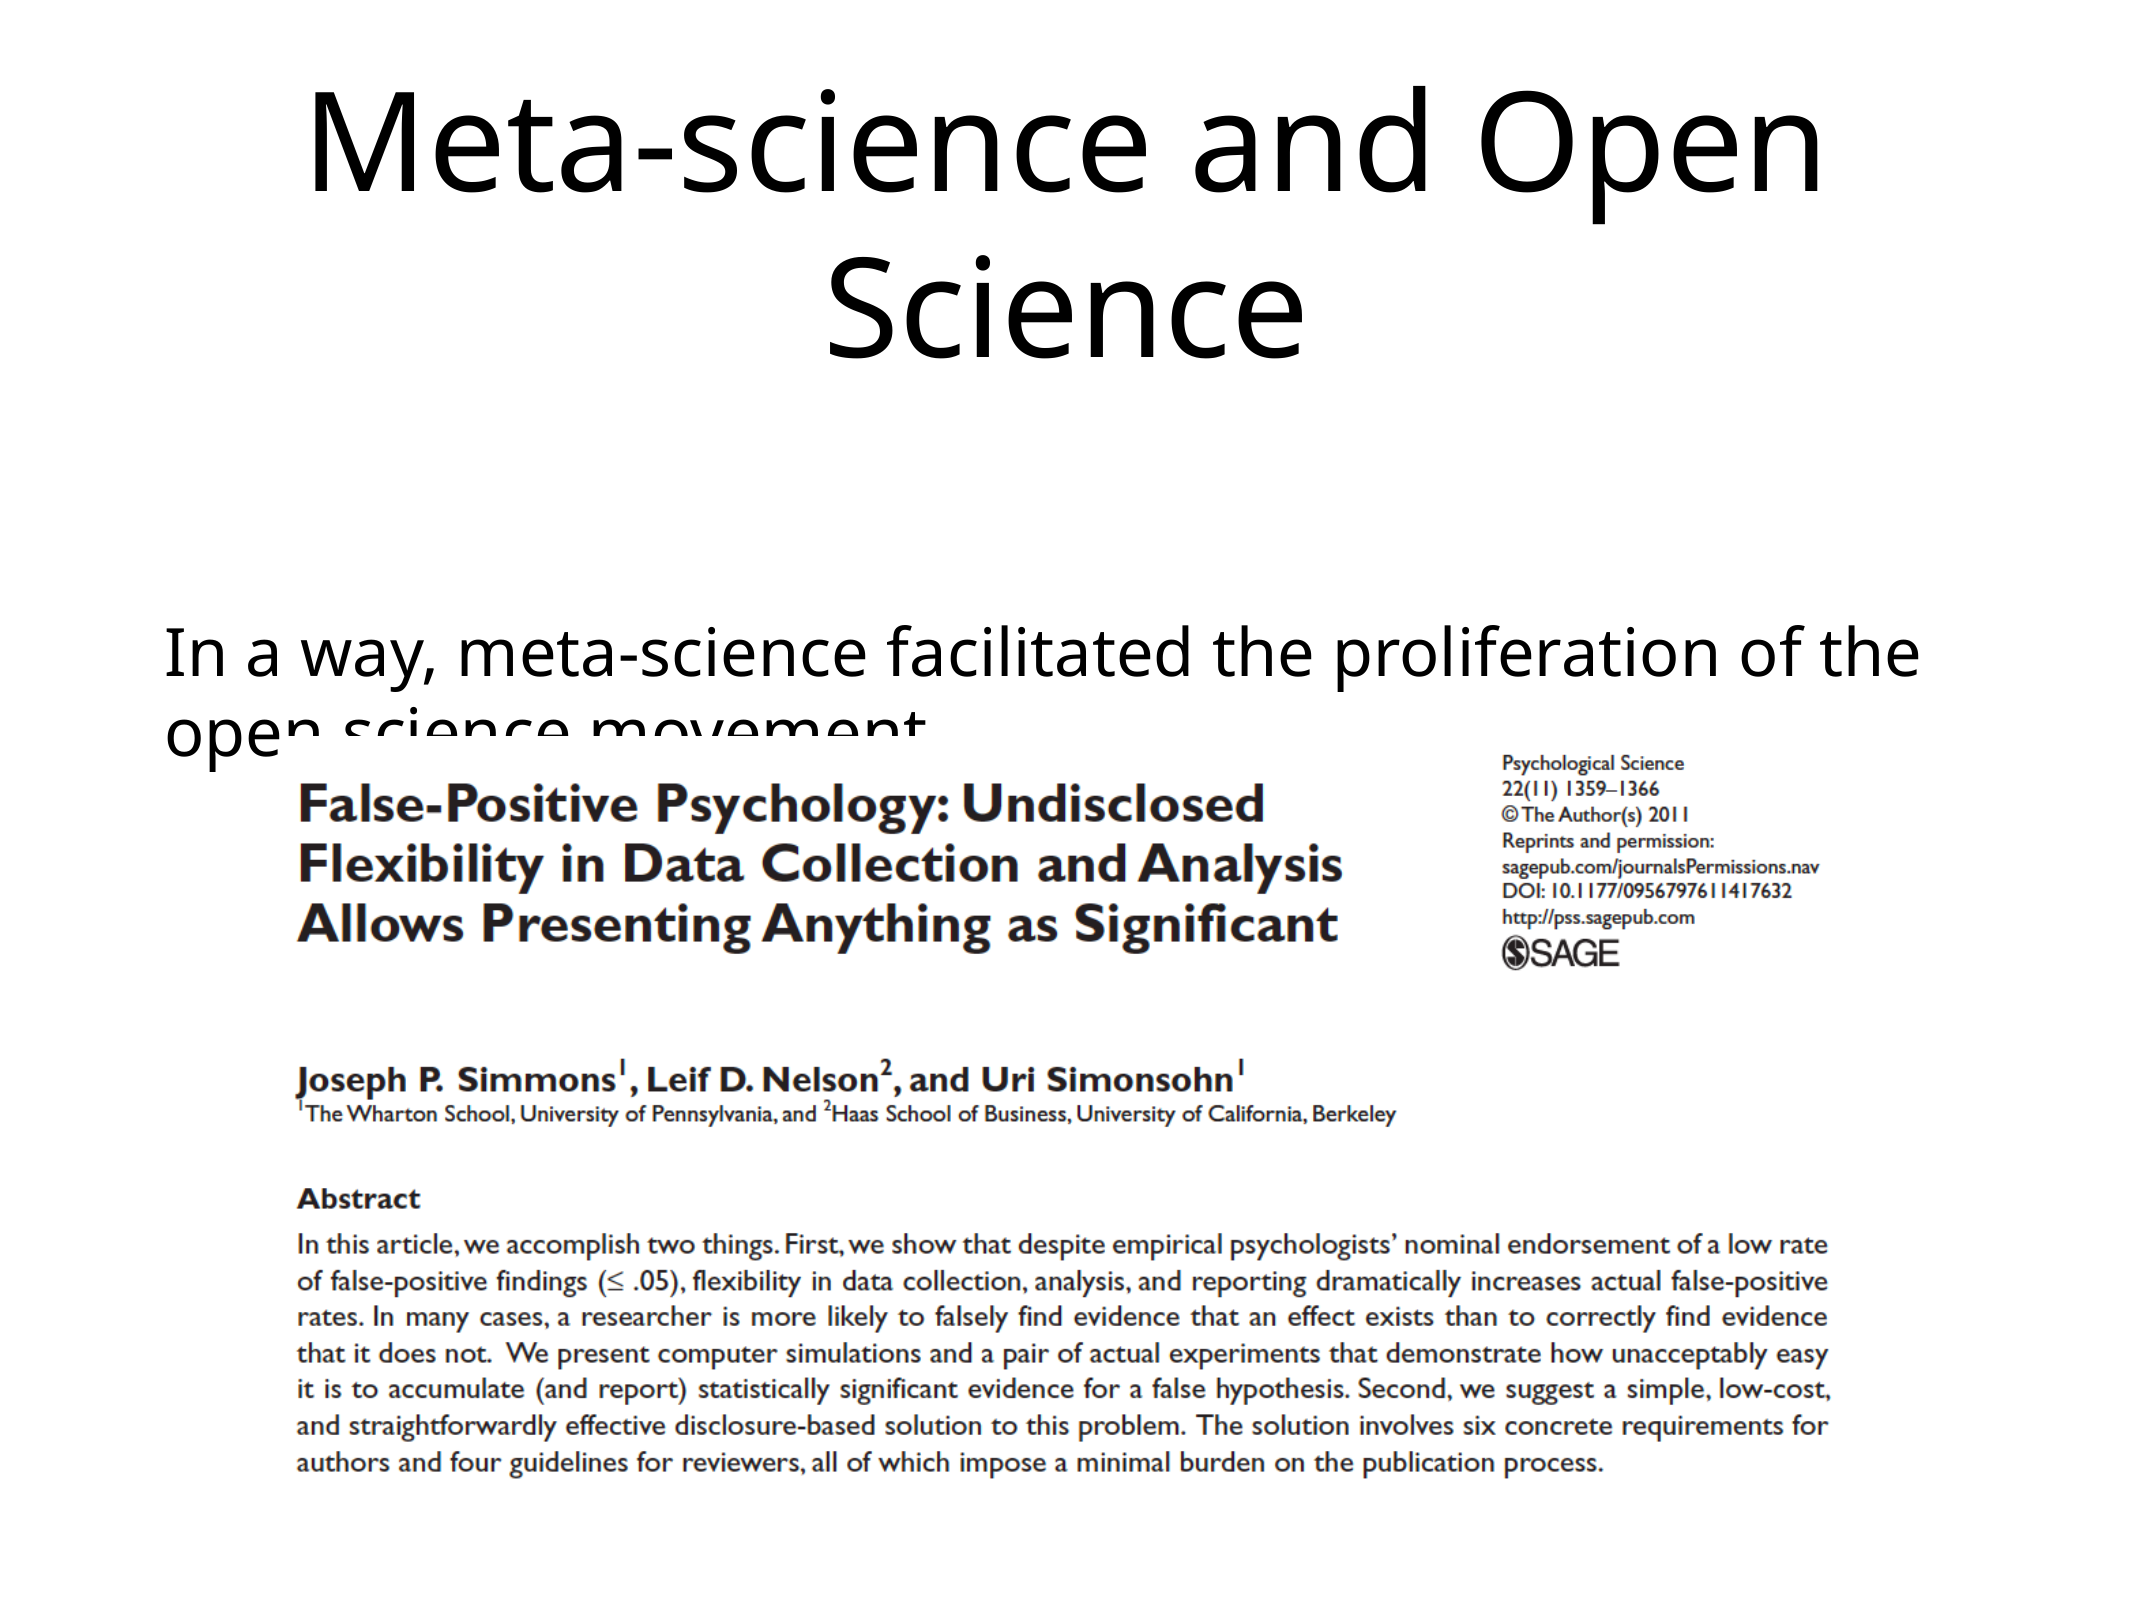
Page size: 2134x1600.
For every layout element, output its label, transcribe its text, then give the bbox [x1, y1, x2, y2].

picture [282, 736, 1887, 1530]
title Meta-science and Open Science [155, 41, 1978, 397]
list In a way, meta-science facilitated the proliferation of the open science movement. [155, 424, 1978, 1457]
